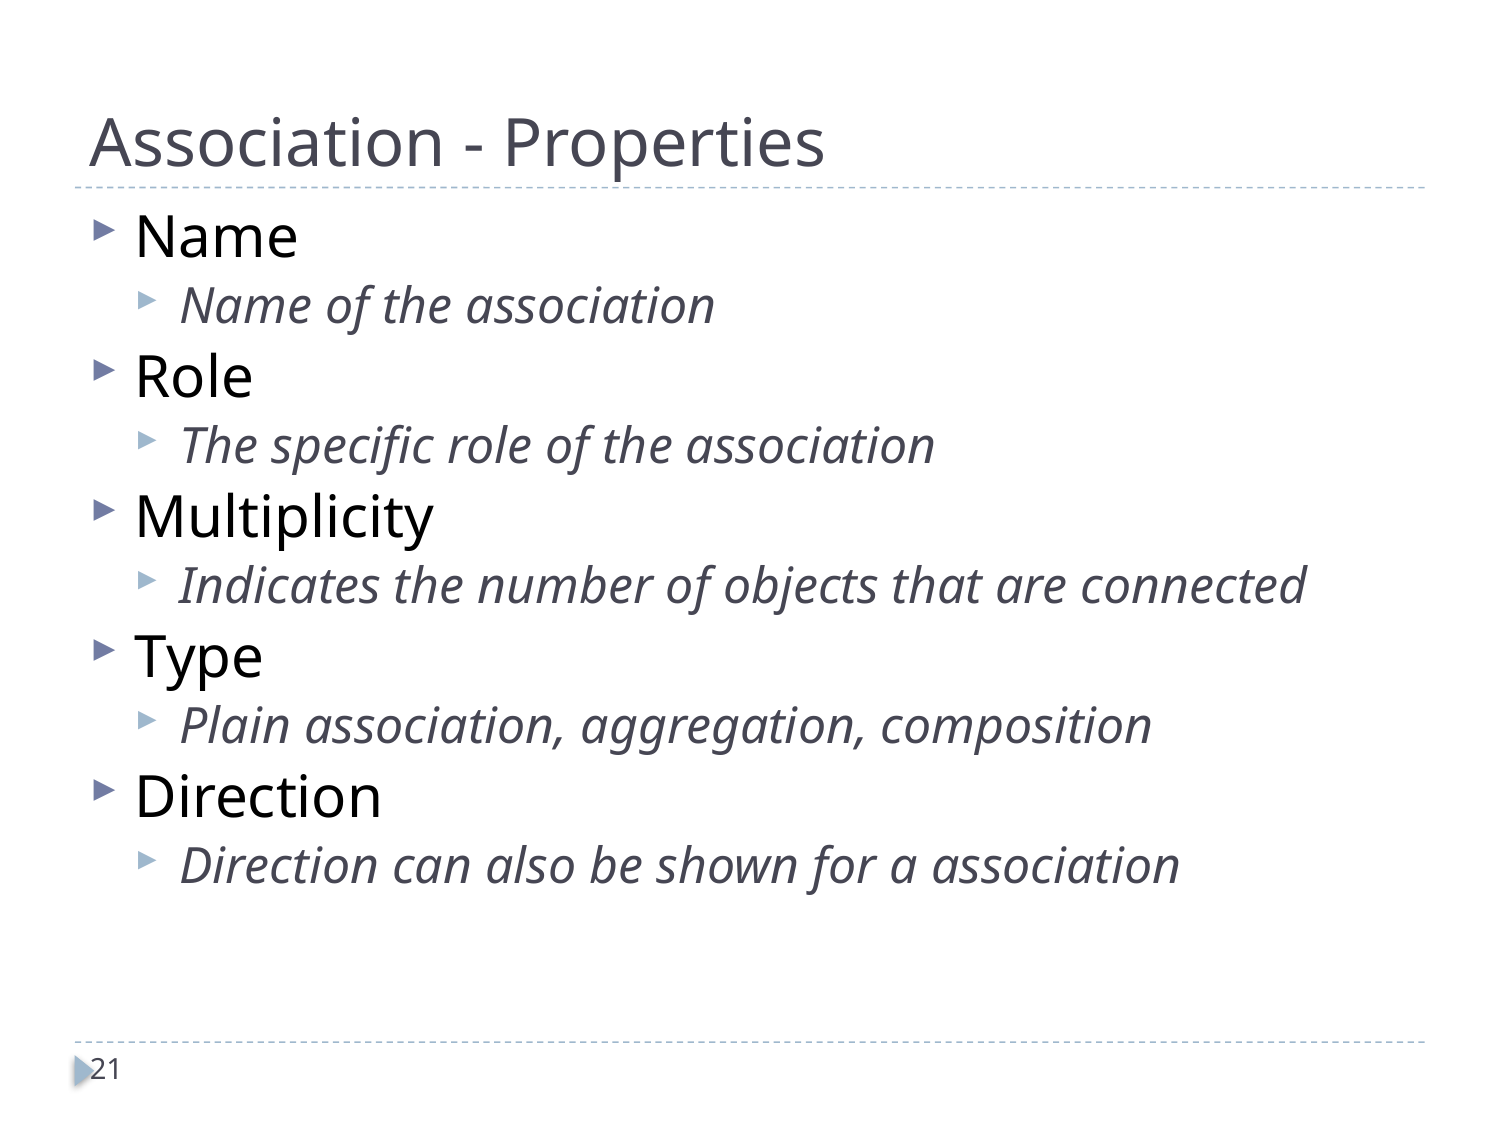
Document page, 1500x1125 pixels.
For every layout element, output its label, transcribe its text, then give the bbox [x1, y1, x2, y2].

list Name Name of the association Role The specific role of the association Multiplicity Indicates the number of objects that are connected Type Plain association, aggregation, composition Direction Direction can also be shown for a association [75, 200, 1425, 1006]
title Association - Properties [75, 24, 1425, 188]
slide_number 21 [75, 1042, 425, 1103]
